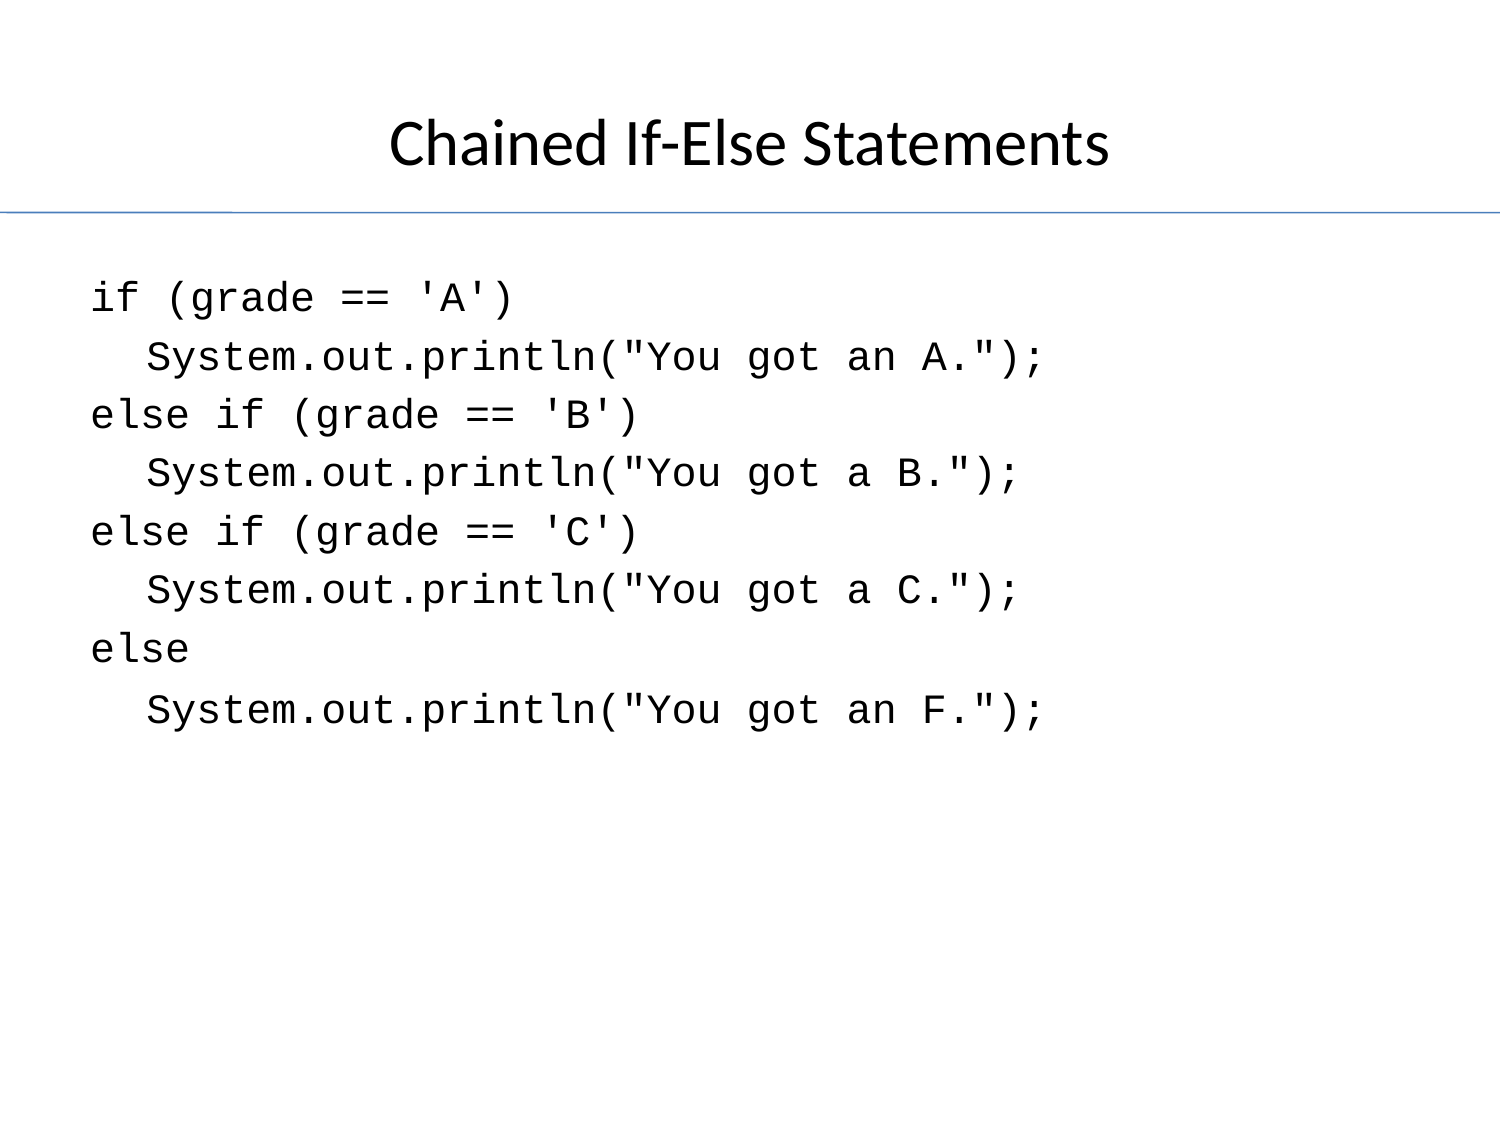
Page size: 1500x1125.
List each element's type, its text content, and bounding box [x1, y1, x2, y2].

title Chained If-Else Statements [75, 45, 1425, 233]
list if (grade == 'A') System.out.println("You got an A."); else if (grade == 'B') System.out.println("You got a B."); else if (grade == 'C') System.out.println("You got a C."); else System.out.println("You got an F."); [75, 262, 1425, 1005]
